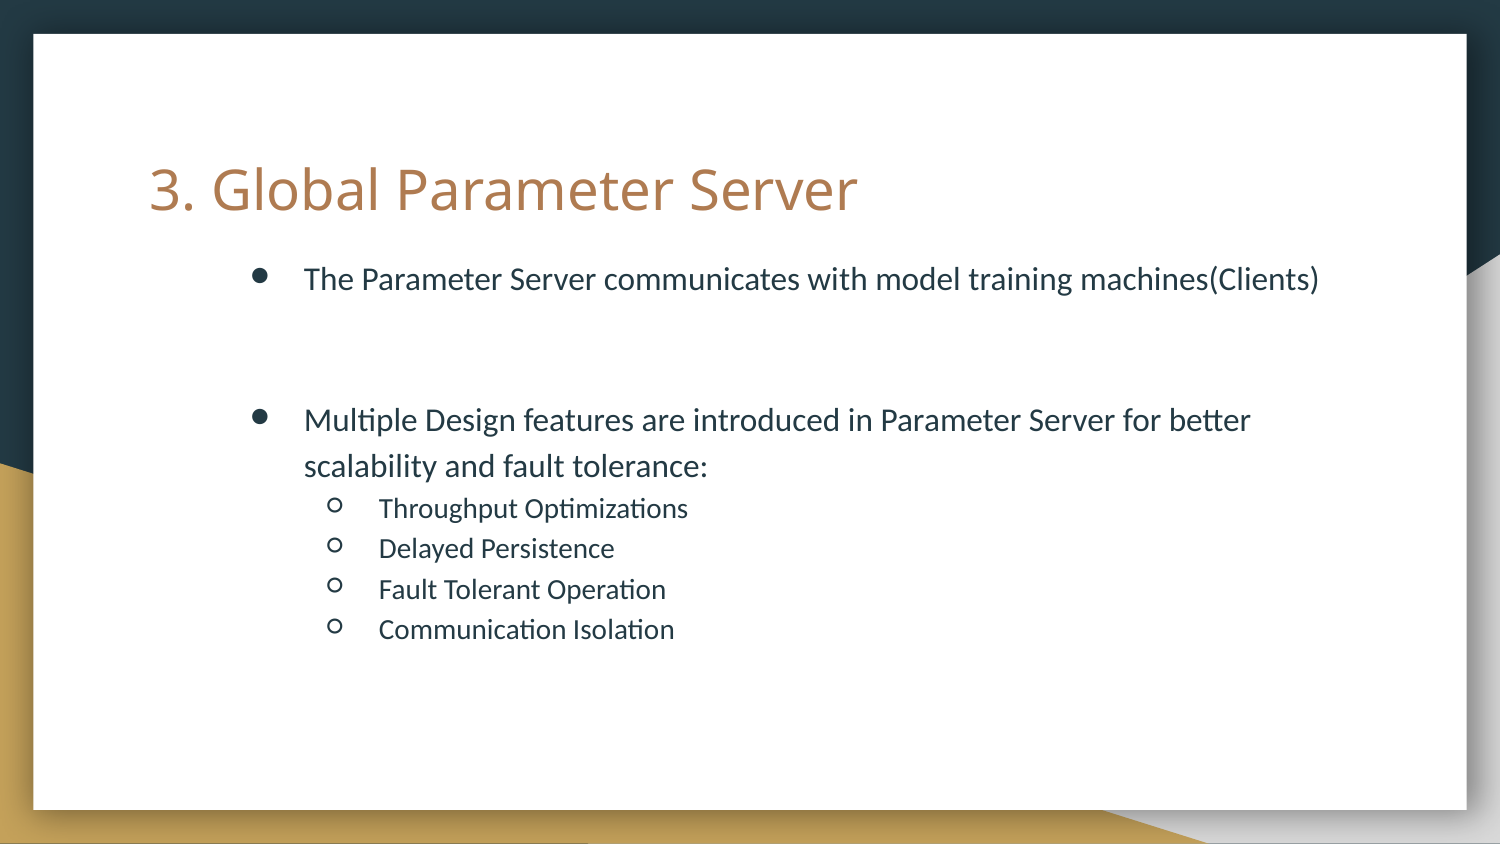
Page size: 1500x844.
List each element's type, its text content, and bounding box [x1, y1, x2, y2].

title 3. Global Parameter Server [134, 138, 1366, 296]
list The Parameter Server communicates with model training machines(Clients) Multiple Design features are introduced in Parameter Server for better scalability and fault tolerance: Throughput Optimizations Delayed Persistence Fault Tolerant Operation Communication Isolation [213, 235, 1368, 744]
